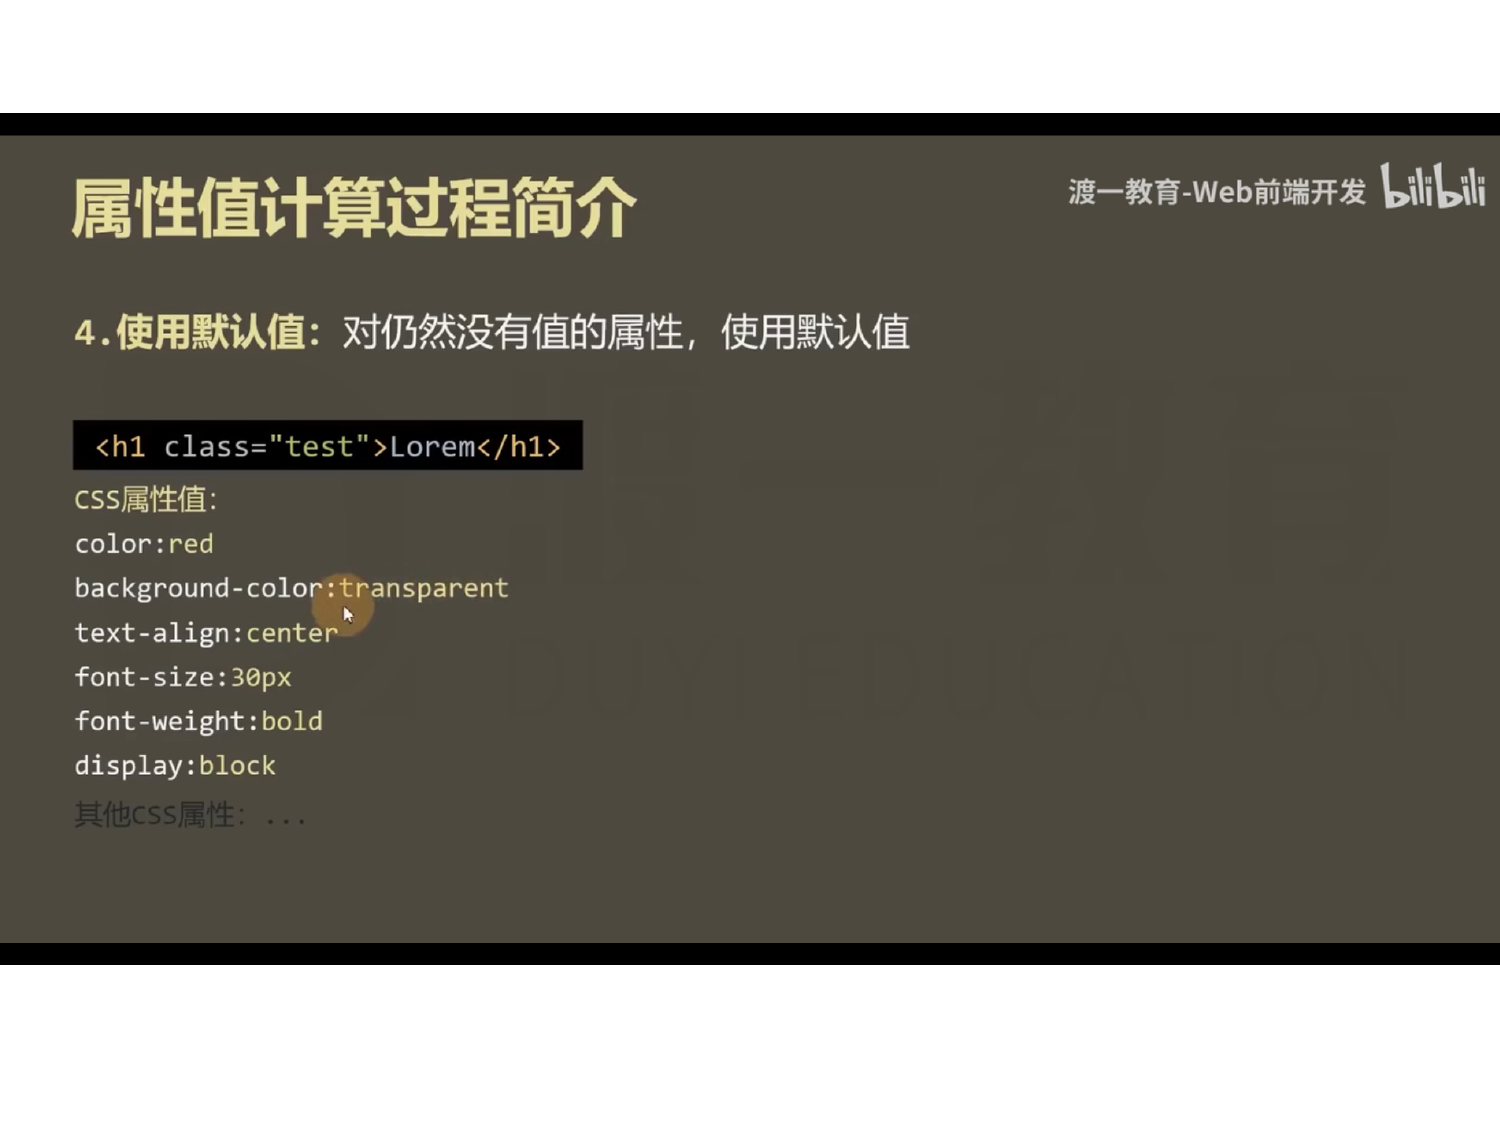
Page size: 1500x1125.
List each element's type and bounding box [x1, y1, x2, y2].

picture [0, 113, 1500, 965]
